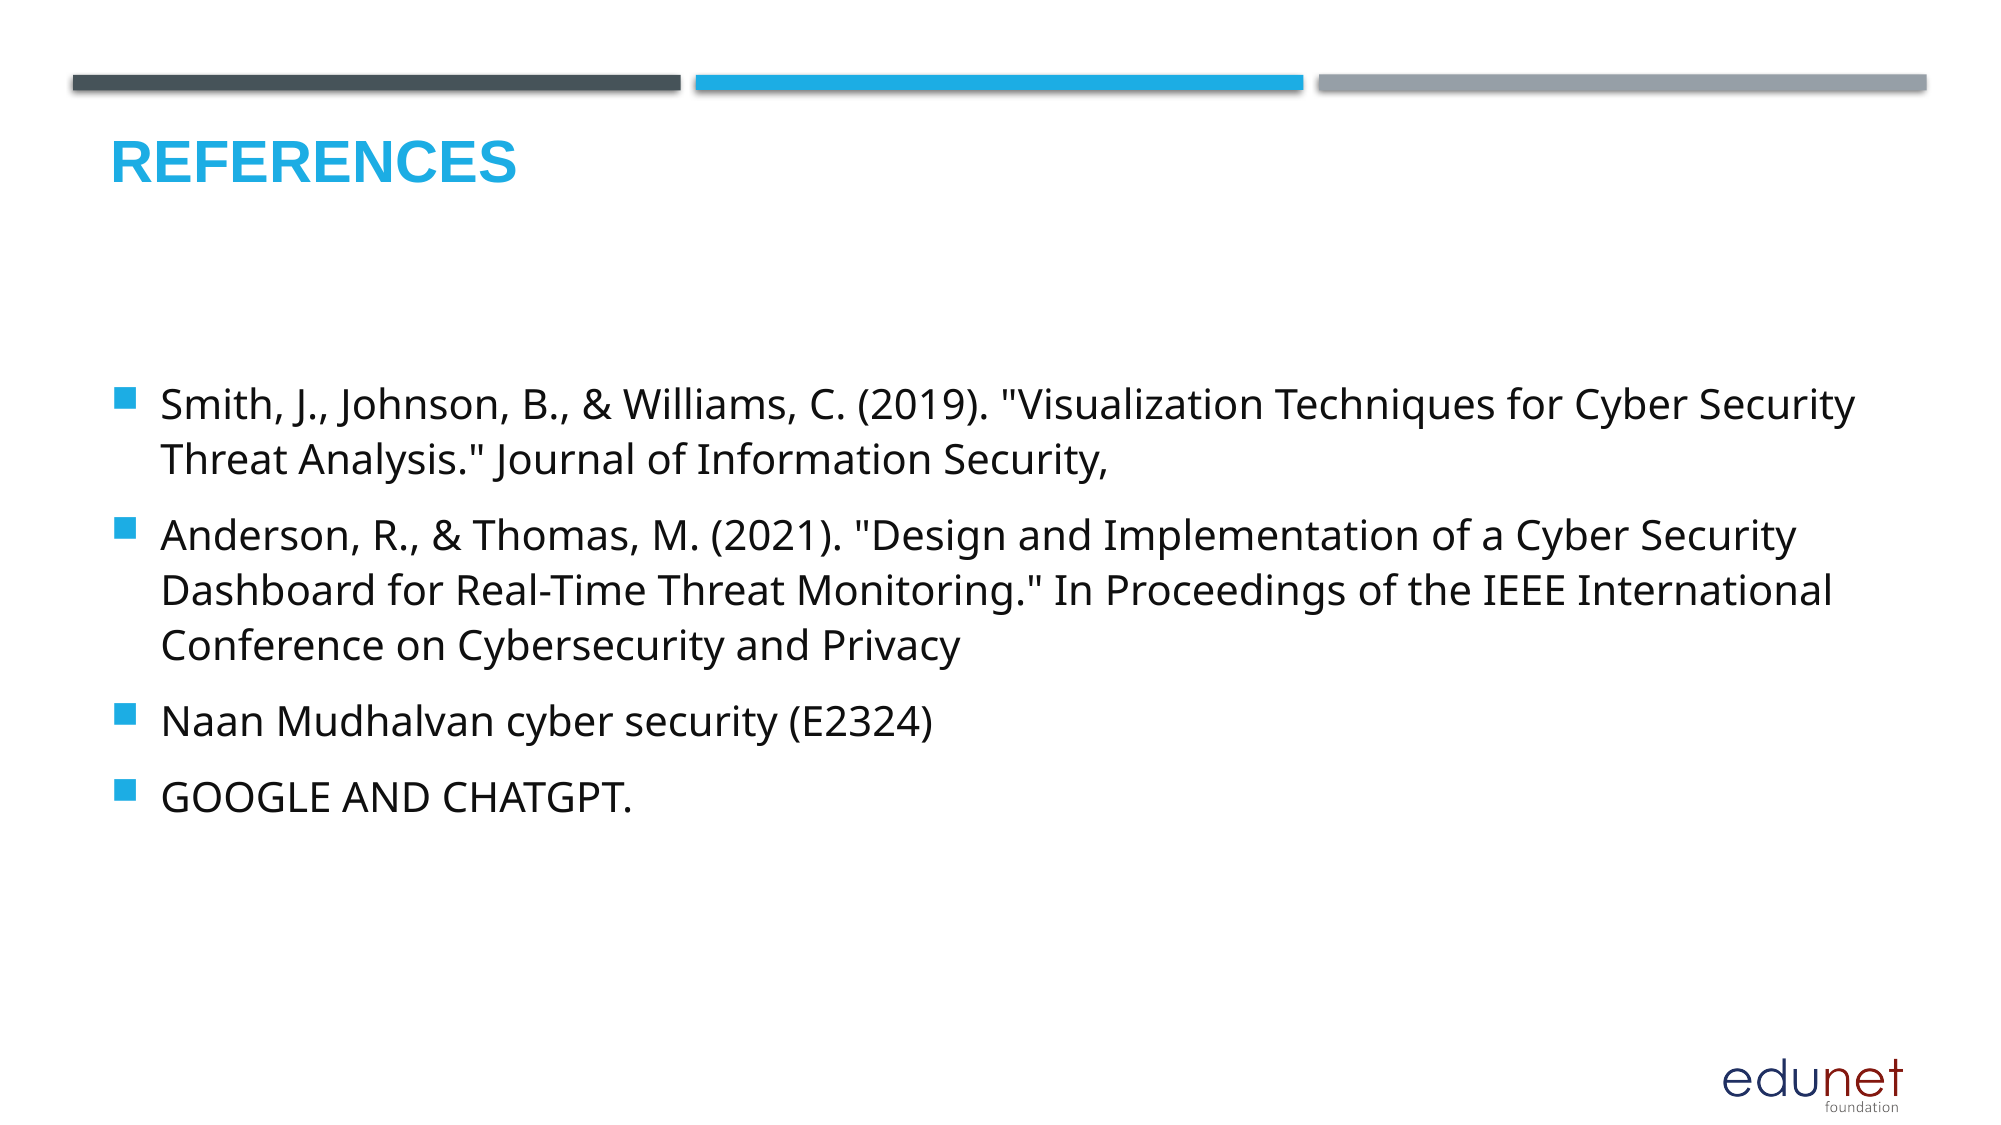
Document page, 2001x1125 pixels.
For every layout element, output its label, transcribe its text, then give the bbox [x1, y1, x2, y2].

picture [1719, 1056, 1905, 1116]
title References [95, 115, 1905, 203]
list Smith, J., Johnson, B., & Williams, C. (2019). "Visualization Techniques for Cyber Security Threat Analysis." Journal of Information Security, Anderson, R., & Thomas, M. (2021). "Design and Implementation of a Cyber Security Dashboard for Real-Time Threat Monitoring." In Proceedings of the IEEE International Conference on Cybersecurity and Privacy Naan Mudhalvan cyber security (E2324) GOOGLE AND CHATGPT. [95, 213, 1905, 981]
